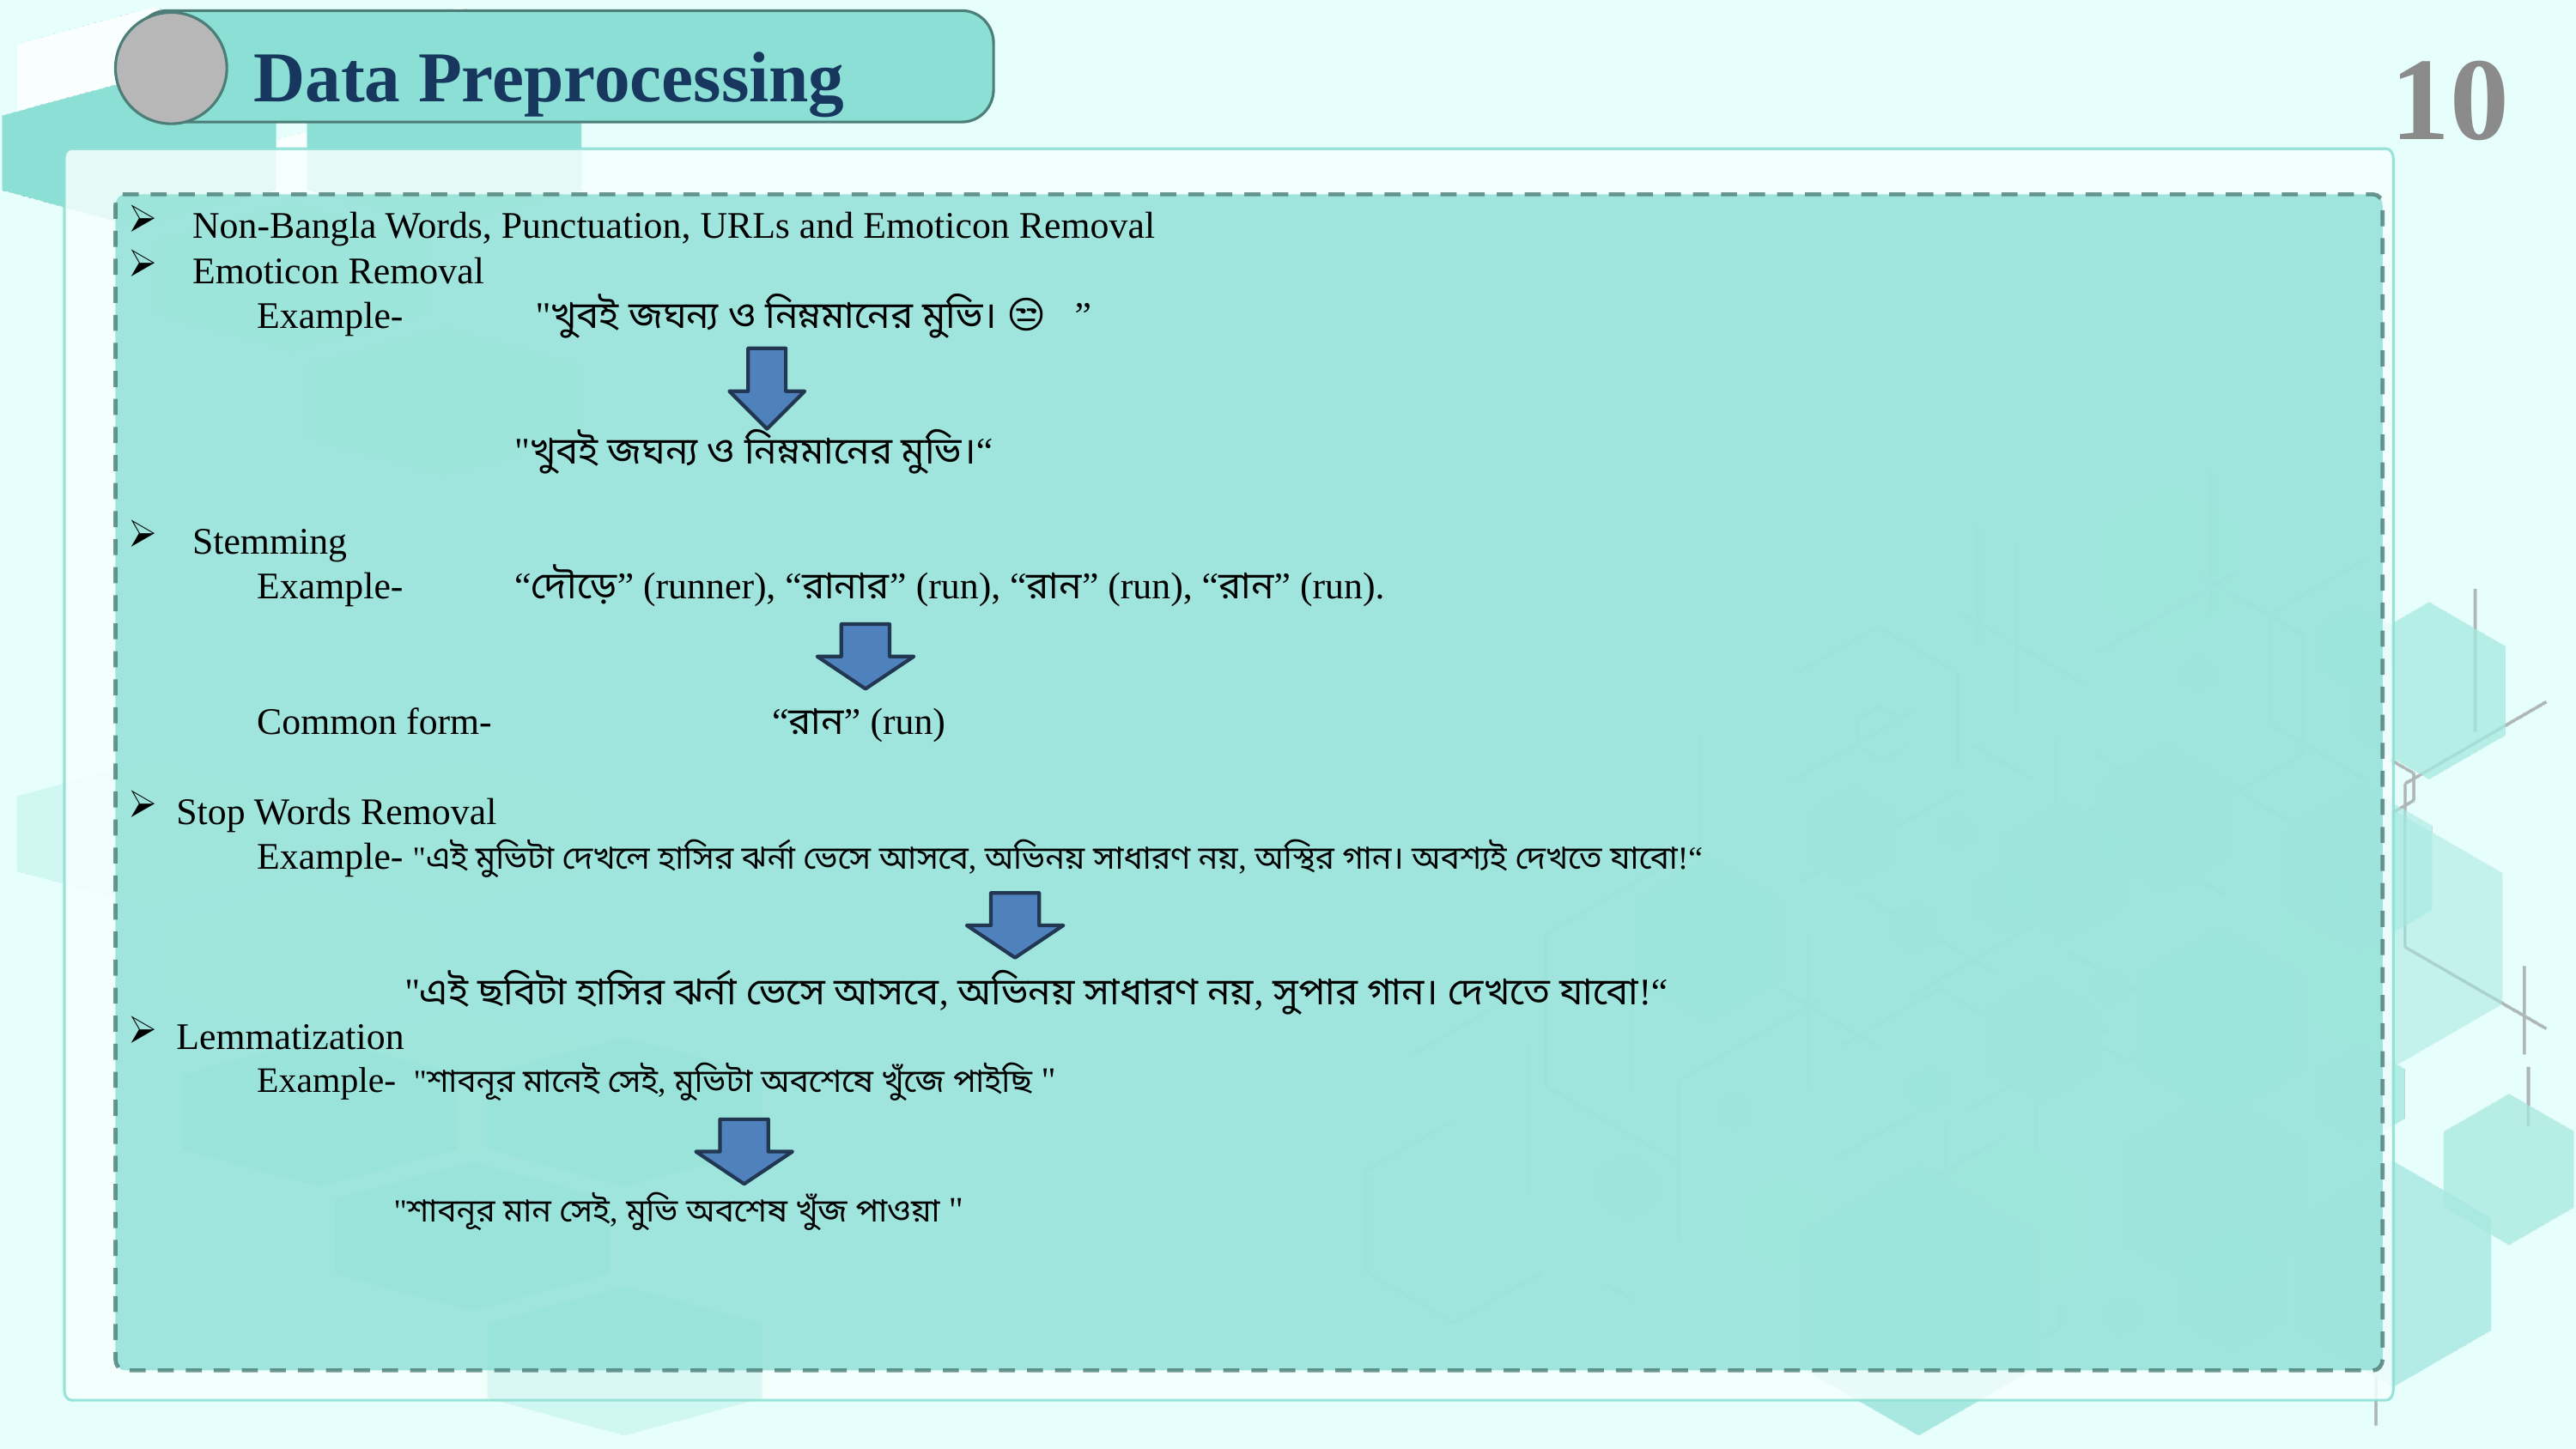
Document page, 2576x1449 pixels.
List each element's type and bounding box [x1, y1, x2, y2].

text_box [0, 7, 2574, 1435]
